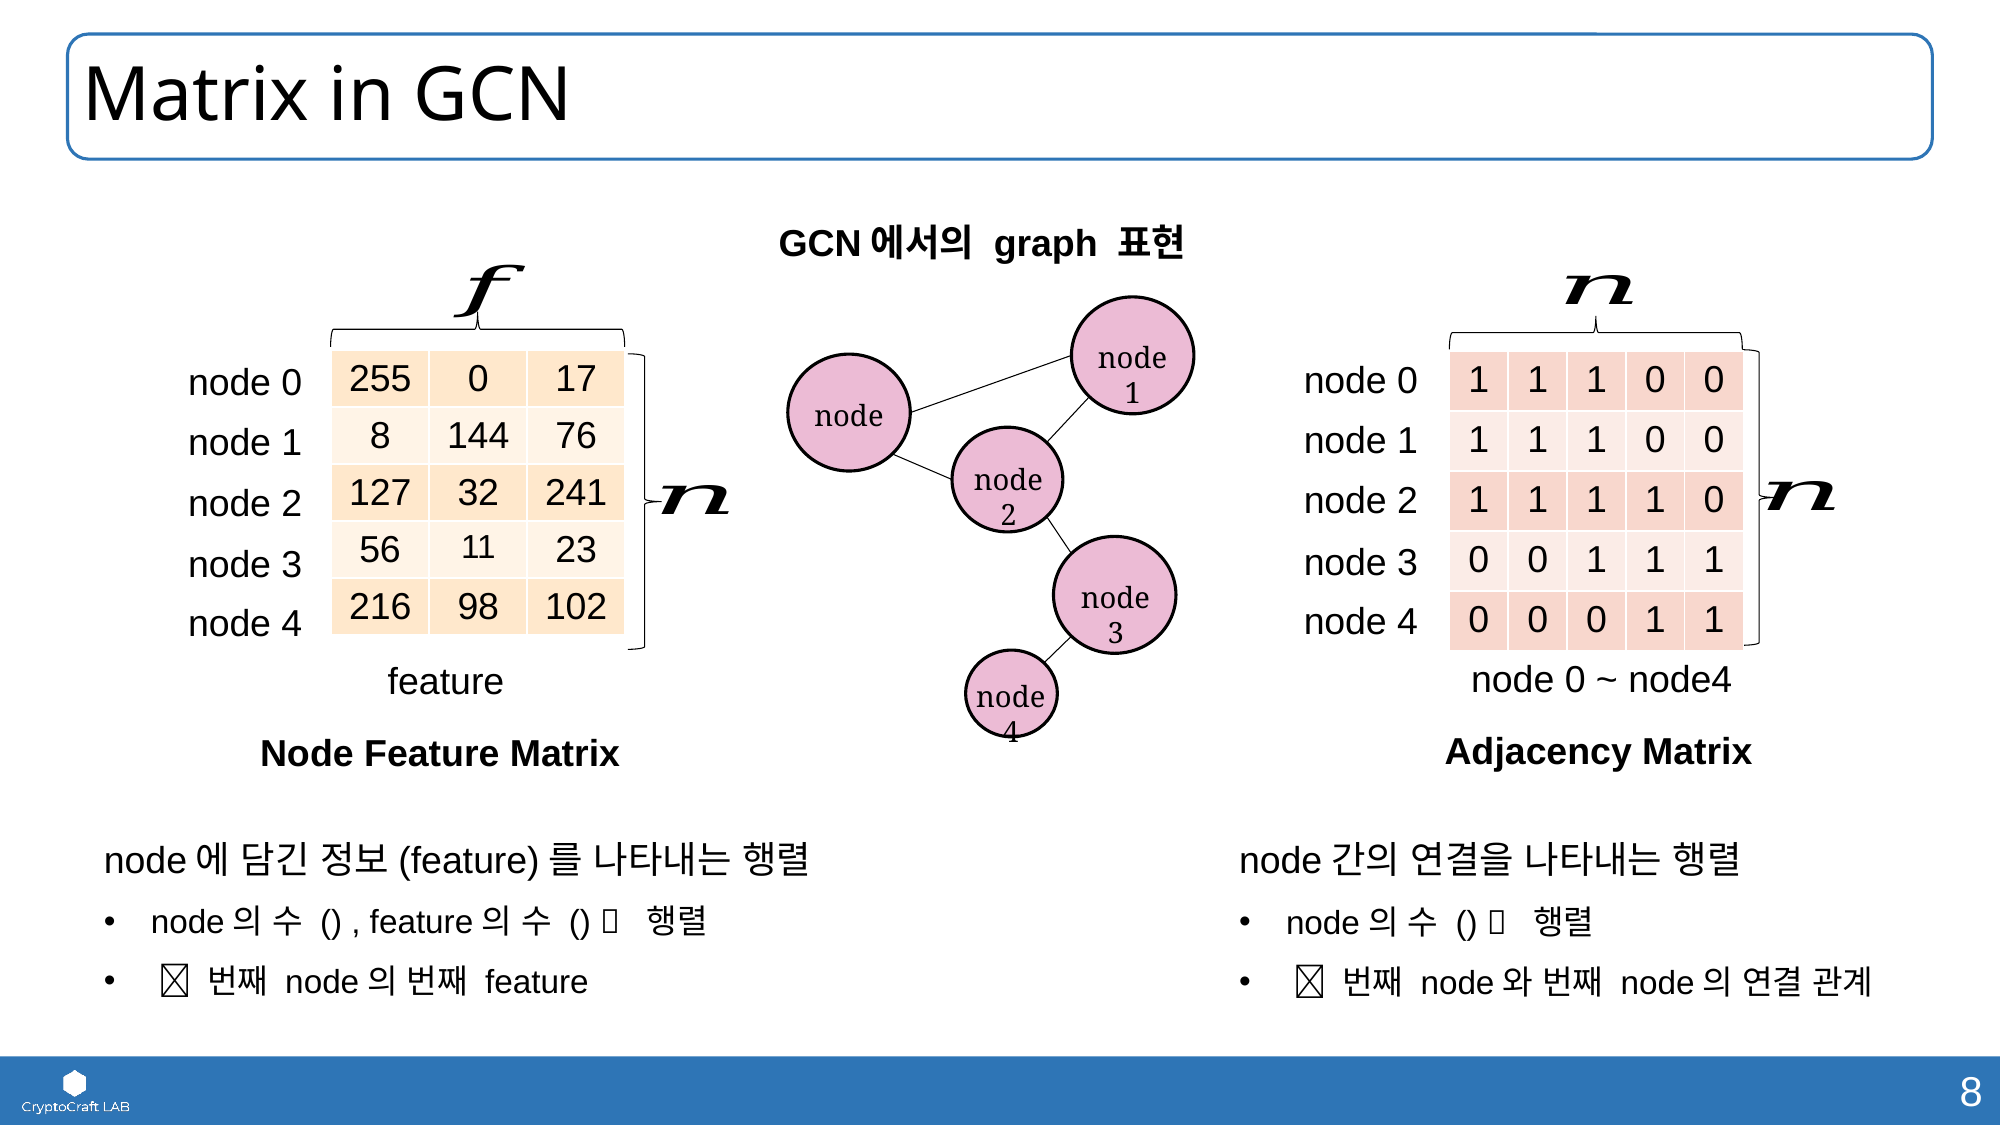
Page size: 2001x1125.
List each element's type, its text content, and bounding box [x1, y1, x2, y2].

title Matrix in GCN [67, 34, 1933, 160]
text_box GCN에서의 graph 표현 [729, 188, 1236, 272]
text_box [787, 296, 1194, 737]
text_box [166, 258, 739, 783]
picture [13, 1061, 138, 1123]
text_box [1282, 256, 1845, 780]
